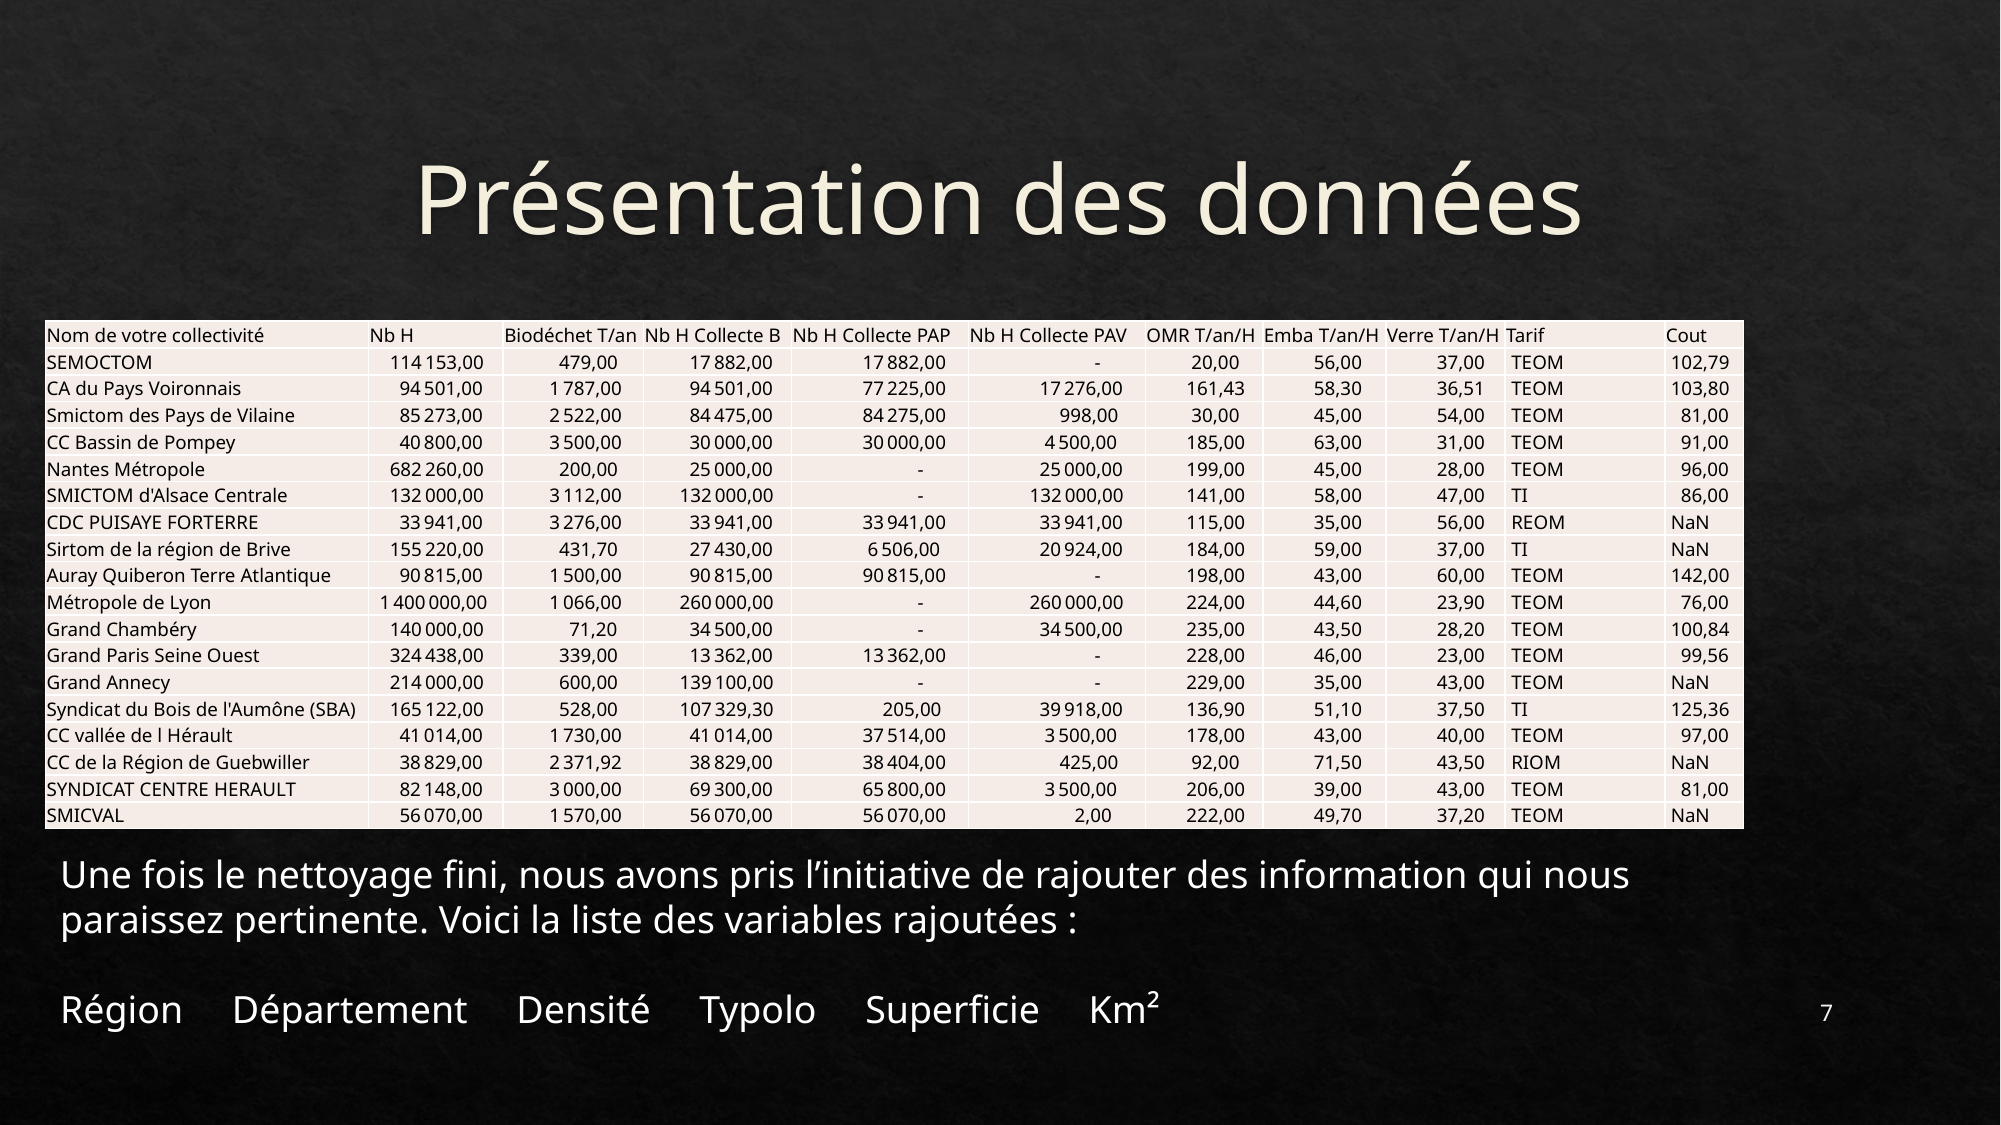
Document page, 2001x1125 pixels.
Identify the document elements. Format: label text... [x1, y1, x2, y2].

table_header Nom de votre collectivité [46, 322, 368, 347]
table_cell 69 300,00 [644, 776, 791, 801]
table_cell 136,90 [1146, 696, 1262, 721]
table_cell 1 730,00 [504, 723, 643, 748]
table_cell 84 475,00 [644, 402, 791, 427]
table_cell - [792, 669, 968, 694]
table_cell 17 882,00 [792, 349, 968, 374]
table_cell CC Bassin de Pompey [46, 429, 368, 454]
table_cell 13 362,00 [792, 643, 968, 667]
table_cell 198,00 [1146, 562, 1262, 587]
table_cell 33 941,00 [644, 509, 791, 534]
table_cell 39 918,00 [969, 696, 1145, 721]
table_cell CDC PUISAYE FORTERRE [46, 509, 368, 534]
table_cell 37,50 [1387, 696, 1504, 721]
table_cell REOM [1506, 509, 1664, 534]
table_cell 25 000,00 [969, 456, 1145, 481]
table_cell 1 400 000,00 [369, 589, 502, 614]
table_cell 65 800,00 [792, 776, 968, 801]
table_cell - [792, 616, 968, 641]
table_cell 222,00 [1146, 803, 1262, 828]
table_cell NaN [1666, 669, 1743, 694]
table_cell - [969, 349, 1145, 374]
table_header OMR T/an/H [1146, 322, 1262, 347]
table_cell 38 829,00 [369, 749, 502, 774]
table_cell 76,00 [1666, 589, 1743, 614]
table_cell TEOM [1506, 723, 1664, 748]
table_cell 99,56 [1666, 643, 1743, 667]
table_cell 94 501,00 [644, 376, 791, 401]
table_cell TI [1506, 482, 1664, 507]
table_cell Grand Annecy [46, 669, 368, 694]
table_cell Sirtom de la région de Brive [46, 536, 368, 561]
table_cell 43,50 [1264, 616, 1385, 641]
table_cell CC de la Région de Guebwiller [46, 749, 368, 774]
table_cell 142,00 [1666, 562, 1743, 587]
table_cell 30 000,00 [792, 429, 968, 454]
table_cell 43,00 [1264, 723, 1385, 748]
table_cell 600,00 [504, 669, 643, 694]
table_cell 37,20 [1387, 803, 1504, 828]
table_cell 17 882,00 [644, 349, 791, 374]
table_cell - [969, 643, 1145, 667]
table_cell 1 500,00 [504, 562, 643, 587]
table_cell - [792, 482, 968, 507]
table_cell 3 500,00 [969, 723, 1145, 748]
table_cell TI [1506, 536, 1664, 561]
table_cell 35,00 [1264, 669, 1385, 694]
table_cell 1 570,00 [504, 803, 643, 828]
table_cell 71,50 [1264, 749, 1385, 774]
table_cell 3 500,00 [969, 776, 1145, 801]
table_cell 682 260,00 [369, 456, 502, 481]
table_cell 3 276,00 [504, 509, 643, 534]
table_cell Auray Quiberon Terre Atlantique [46, 562, 368, 587]
table_cell SEMOCTOM [46, 349, 368, 374]
table_cell 102,79 [1666, 349, 1743, 374]
table_cell 58,00 [1264, 482, 1385, 507]
table_cell 97,00 [1666, 723, 1743, 748]
table_cell Métropole de Lyon [46, 589, 368, 614]
table_cell 2 371,92 [504, 749, 643, 774]
table_cell 107 329,30 [644, 696, 791, 721]
table_cell 47,00 [1387, 482, 1504, 507]
table_cell 1 787,00 [504, 376, 643, 401]
table_cell 431,70 [504, 536, 643, 561]
table_cell 43,50 [1387, 749, 1504, 774]
table_cell TEOM [1506, 429, 1664, 454]
table_cell 40 800,00 [369, 429, 502, 454]
table_cell 13 362,00 [644, 643, 791, 667]
table_cell - [969, 669, 1145, 694]
table_cell 200,00 [504, 456, 643, 481]
table_cell 141,00 [1146, 482, 1262, 507]
table_cell 206,00 [1146, 776, 1262, 801]
table_cell TEOM [1506, 616, 1664, 641]
table_cell - [792, 589, 968, 614]
table_cell 155 220,00 [369, 536, 502, 561]
table_cell 56 070,00 [369, 803, 502, 828]
table_cell 90 815,00 [369, 562, 502, 587]
table_cell 20,00 [1146, 349, 1262, 374]
table_cell 90 815,00 [644, 562, 791, 587]
table_cell Nantes Métropole [46, 456, 368, 481]
table_cell TI [1506, 696, 1664, 721]
table_cell 56 070,00 [792, 803, 968, 828]
table_cell 35,00 [1264, 509, 1385, 534]
table_cell 132 000,00 [644, 482, 791, 507]
table_cell Syndicat du Bois de l'Aumône (SBA) [46, 696, 368, 721]
table_cell 59,00 [1264, 536, 1385, 561]
table_cell 103,80 [1666, 376, 1743, 401]
table_cell 425,00 [969, 749, 1145, 774]
table_cell 56,00 [1264, 349, 1385, 374]
table_cell 6 506,00 [792, 536, 968, 561]
table_cell 324 438,00 [369, 643, 502, 667]
table_header Nb H [369, 322, 502, 347]
table_cell 56 070,00 [644, 803, 791, 828]
table_cell 23,90 [1387, 589, 1504, 614]
table_cell CC vallée de l Hérault [46, 723, 368, 748]
table_cell 114 153,00 [369, 349, 502, 374]
table_cell TEOM [1506, 669, 1664, 694]
table_cell 37,00 [1387, 536, 1504, 561]
table_cell 37,00 [1387, 349, 1504, 374]
table_cell 77 225,00 [792, 376, 968, 401]
table_header Emba T/an/H [1264, 322, 1385, 347]
table_cell TEOM [1506, 776, 1664, 801]
table_cell 81,00 [1666, 402, 1743, 427]
table_cell 38 404,00 [792, 749, 968, 774]
table_cell 58,30 [1264, 376, 1385, 401]
table_cell Smictom des Pays de Vilaine [46, 402, 368, 427]
table_cell 2 522,00 [504, 402, 643, 427]
table_cell 90 815,00 [792, 562, 968, 587]
table_cell 3 500,00 [504, 429, 643, 454]
table_cell 30 000,00 [644, 429, 791, 454]
table_cell 49,70 [1264, 803, 1385, 828]
table_cell 17 276,00 [969, 376, 1145, 401]
table_cell 139 100,00 [644, 669, 791, 694]
table_cell 86,00 [1666, 482, 1743, 507]
table_cell 31,00 [1387, 429, 1504, 454]
table_cell 40,00 [1387, 723, 1504, 748]
table_header Biodéchet T/an [504, 322, 643, 347]
table_cell 36,51 [1387, 376, 1504, 401]
table_cell 30,00 [1146, 402, 1262, 427]
table_cell TEOM [1506, 589, 1664, 614]
table_cell 43,00 [1264, 562, 1385, 587]
table_cell 63,00 [1264, 429, 1385, 454]
table_cell 229,00 [1146, 669, 1262, 694]
table_cell 33 941,00 [369, 509, 502, 534]
table_cell 39,00 [1264, 776, 1385, 801]
slide_number 7 [1724, 984, 1849, 1045]
table_cell 41 014,00 [644, 723, 791, 748]
table_cell 34 500,00 [644, 616, 791, 641]
table_cell 91,00 [1666, 429, 1743, 454]
table_cell 96,00 [1666, 456, 1743, 481]
table_cell 46,00 [1264, 643, 1385, 667]
table_cell TEOM [1506, 643, 1664, 667]
text_box Une fois le nettoyage fini, nous avons pris l’initiative de rajouter des information qui nous paraissez pertinente. Voici la liste des variables rajoutées : Région Département Densité Typolo Superficie Km² [45, 844, 1687, 1039]
table_cell 161,43 [1146, 376, 1262, 401]
table_header Tarif [1506, 322, 1664, 347]
table_cell 92,00 [1146, 749, 1262, 774]
title Présentation des données [149, 99, 1849, 307]
table_cell - [969, 562, 1145, 587]
table_cell 33 941,00 [969, 509, 1145, 534]
table_cell TEOM [1506, 803, 1664, 828]
table_cell 224,00 [1146, 589, 1262, 614]
table_cell NaN [1666, 803, 1743, 828]
table_cell 199,00 [1146, 456, 1262, 481]
table_cell 85 273,00 [369, 402, 502, 427]
table_cell TEOM [1506, 376, 1664, 401]
table_cell 27 430,00 [644, 536, 791, 561]
table_cell 260 000,00 [644, 589, 791, 614]
table_cell 71,20 [504, 616, 643, 641]
table_cell 1 066,00 [504, 589, 643, 614]
table_cell 2,00 [969, 803, 1145, 828]
table_cell 56,00 [1387, 509, 1504, 534]
table_cell 339,00 [504, 643, 643, 667]
table_cell NaN [1666, 536, 1743, 561]
table_cell 38 829,00 [644, 749, 791, 774]
table_cell 3 000,00 [504, 776, 643, 801]
table_cell NaN [1666, 749, 1743, 774]
table_cell 998,00 [969, 402, 1145, 427]
table_cell 115,00 [1146, 509, 1262, 534]
table_cell TEOM [1506, 402, 1664, 427]
table_cell 82 148,00 [369, 776, 502, 801]
table_header Nb H Collecte PAP [792, 322, 968, 347]
table_cell 100,84 [1666, 616, 1743, 641]
table_cell TEOM [1506, 562, 1664, 587]
table_cell SYNDICAT CENTRE HERAULT [46, 776, 368, 801]
table_cell 44,60 [1264, 589, 1385, 614]
table_cell 178,00 [1146, 723, 1262, 748]
table_cell 214 000,00 [369, 669, 502, 694]
table_header Nb H Collecte B [644, 322, 791, 347]
table_cell 125,36 [1666, 696, 1743, 721]
table_cell 260 000,00 [969, 589, 1145, 614]
table_cell 479,00 [504, 349, 643, 374]
table_cell SMICTOM d'Alsace Centrale [46, 482, 368, 507]
table_cell 45,00 [1264, 456, 1385, 481]
table_cell SMICVAL [46, 803, 368, 828]
table_cell 34 500,00 [969, 616, 1145, 641]
table_header Cout [1666, 322, 1743, 347]
table_cell 528,00 [504, 696, 643, 721]
table_cell CA du Pays Voironnais [46, 376, 368, 401]
table_cell 43,00 [1387, 669, 1504, 694]
table_cell 54,00 [1387, 402, 1504, 427]
table_cell 28,00 [1387, 456, 1504, 481]
table_cell NaN [1666, 509, 1743, 534]
table_cell 23,00 [1387, 643, 1504, 667]
table_cell 235,00 [1146, 616, 1262, 641]
table_cell Grand Chambéry [46, 616, 368, 641]
table_cell 28,20 [1387, 616, 1504, 641]
table_cell 94 501,00 [369, 376, 502, 401]
table_cell - [792, 456, 968, 481]
table_cell 51,10 [1264, 696, 1385, 721]
table_cell 140 000,00 [369, 616, 502, 641]
table_cell 185,00 [1146, 429, 1262, 454]
table_header Verre T/an/H [1387, 322, 1504, 347]
table_header Nb H Collecte PAV [969, 322, 1145, 347]
table_cell 45,00 [1264, 402, 1385, 427]
table_cell TEOM [1506, 349, 1664, 374]
table_cell RIOM [1506, 749, 1664, 774]
table_cell 37 514,00 [792, 723, 968, 748]
table_cell 3 112,00 [504, 482, 643, 507]
table_cell 60,00 [1387, 562, 1504, 587]
table_cell 41 014,00 [369, 723, 502, 748]
table_cell 84 275,00 [792, 402, 968, 427]
table_cell Grand Paris Seine Ouest [46, 643, 368, 667]
table_cell TEOM [1506, 456, 1664, 481]
table_cell 205,00 [792, 696, 968, 721]
table_cell 33 941,00 [792, 509, 968, 534]
table_cell 132 000,00 [969, 482, 1145, 507]
table_cell 81,00 [1666, 776, 1743, 801]
table_cell 184,00 [1146, 536, 1262, 561]
table_cell 25 000,00 [644, 456, 791, 481]
table_cell 43,00 [1387, 776, 1504, 801]
table_cell 20 924,00 [969, 536, 1145, 561]
table_cell 4 500,00 [969, 429, 1145, 454]
table_cell 132 000,00 [369, 482, 502, 507]
table_cell 228,00 [1146, 643, 1262, 667]
table_cell 165 122,00 [369, 696, 502, 721]
